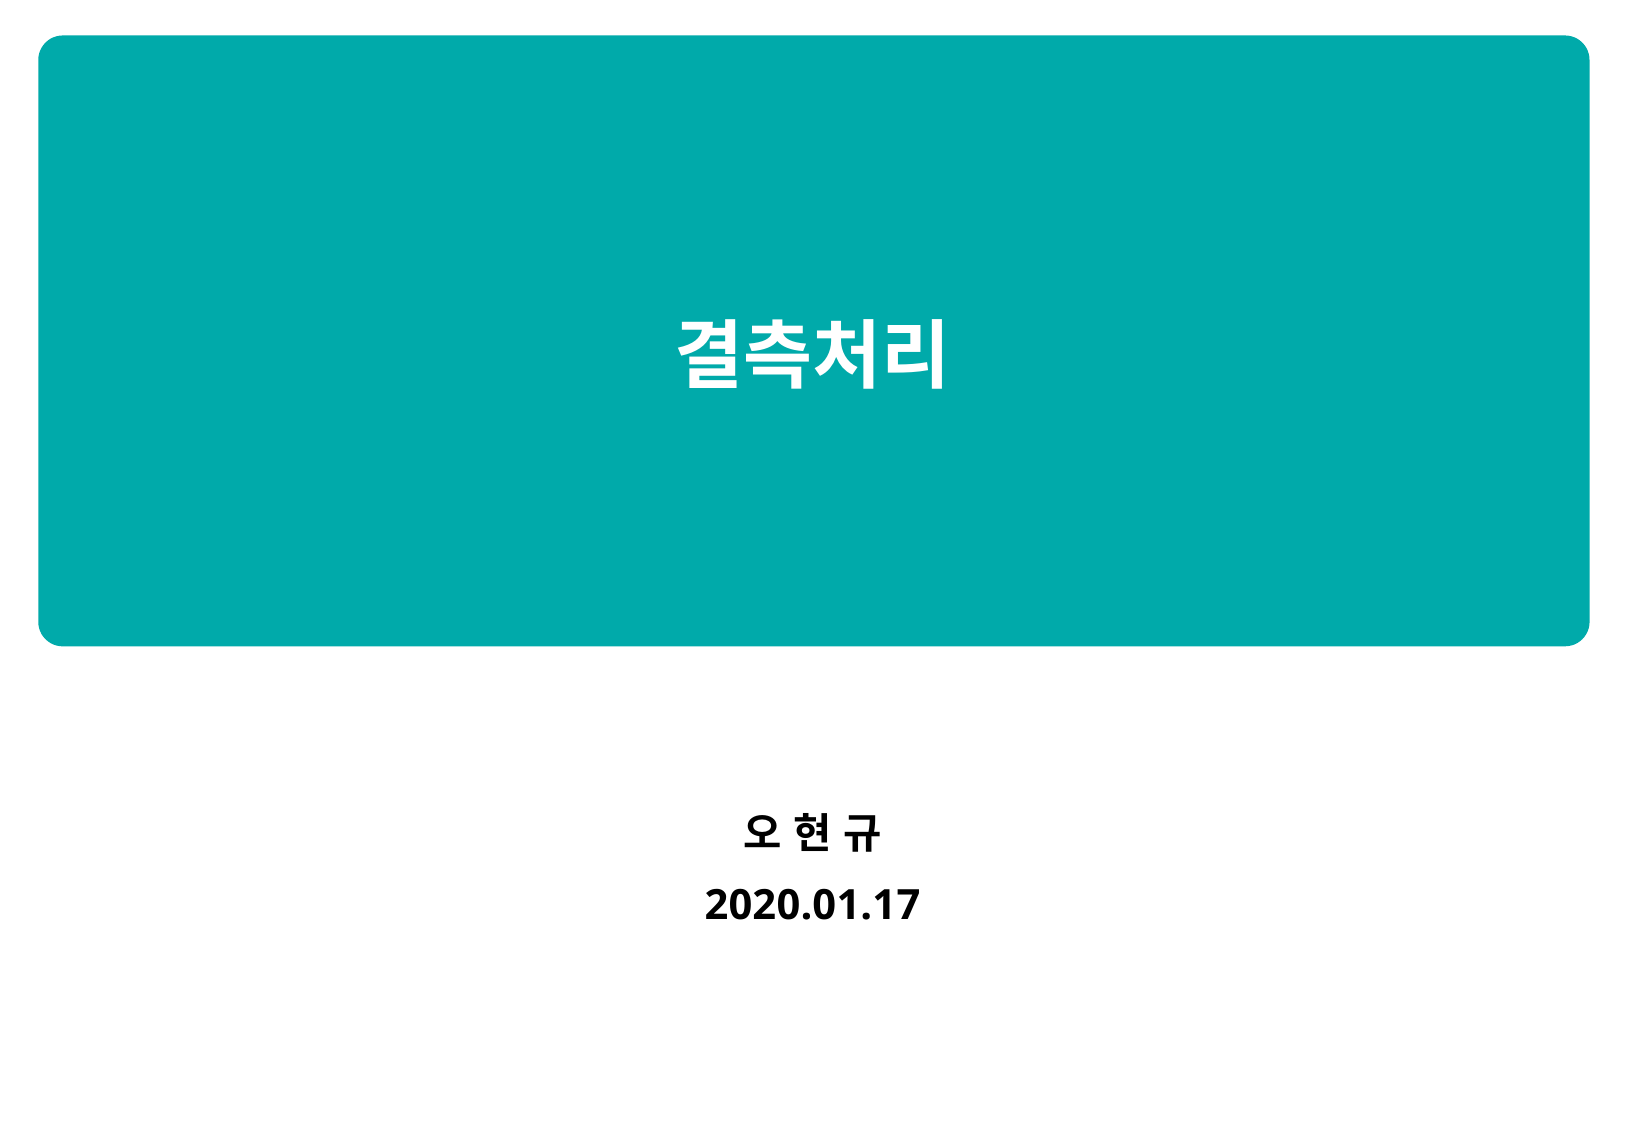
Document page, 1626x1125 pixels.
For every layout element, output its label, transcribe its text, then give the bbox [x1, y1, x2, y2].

text_box 오 현 규 2020.01.17 [410, 799, 1215, 935]
text_box 결측처리 [127, 272, 1497, 405]
